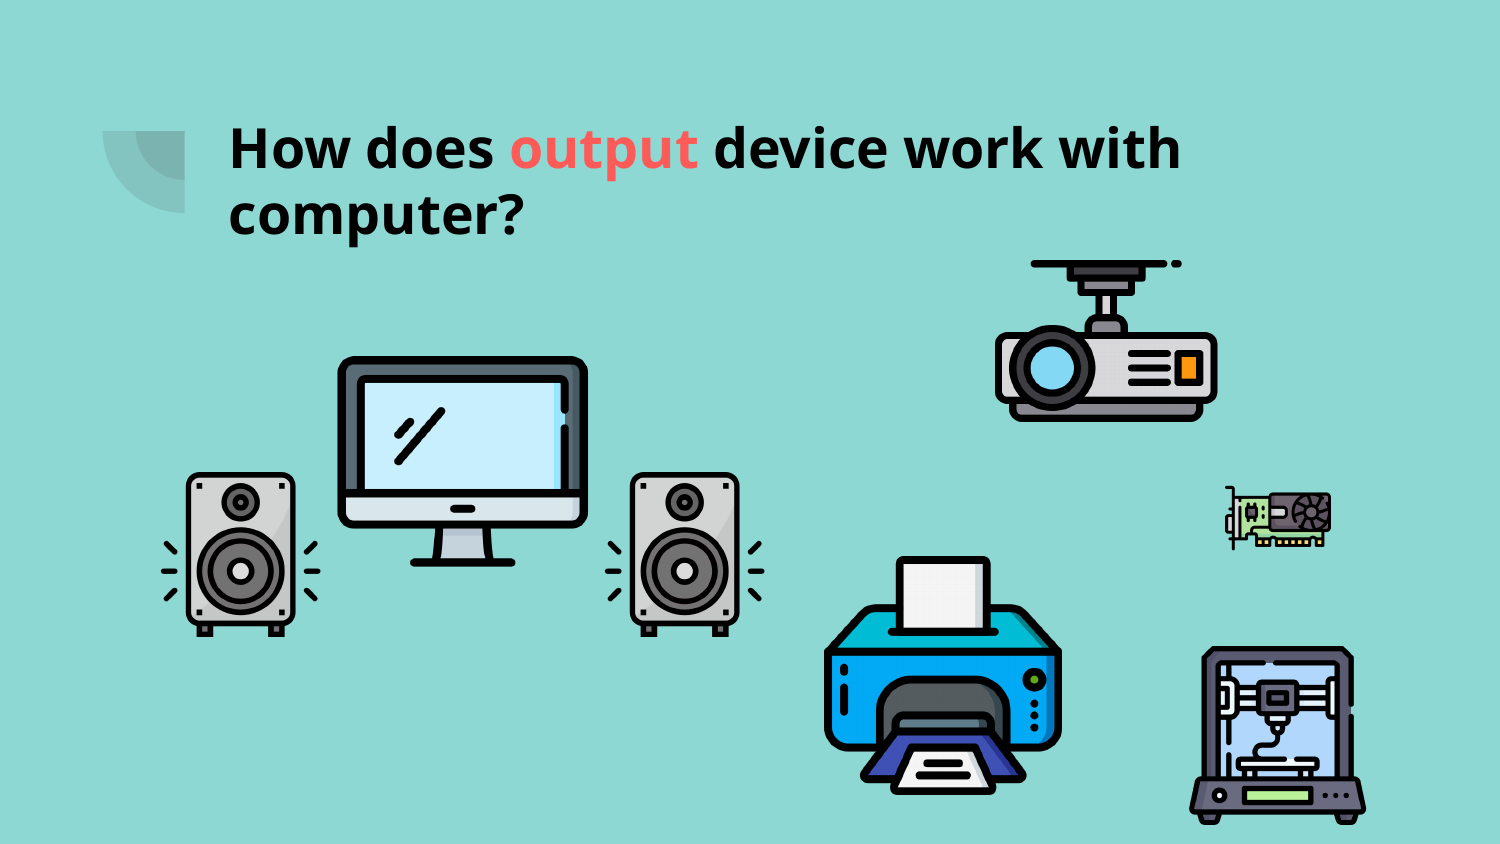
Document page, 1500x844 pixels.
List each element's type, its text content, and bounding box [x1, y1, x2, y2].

picture [991, 224, 1221, 454]
picture [823, 556, 1063, 795]
picture [1224, 464, 1331, 571]
picture [158, 355, 767, 637]
picture [1188, 646, 1368, 826]
title How does output device work with computer? [213, 98, 1452, 263]
